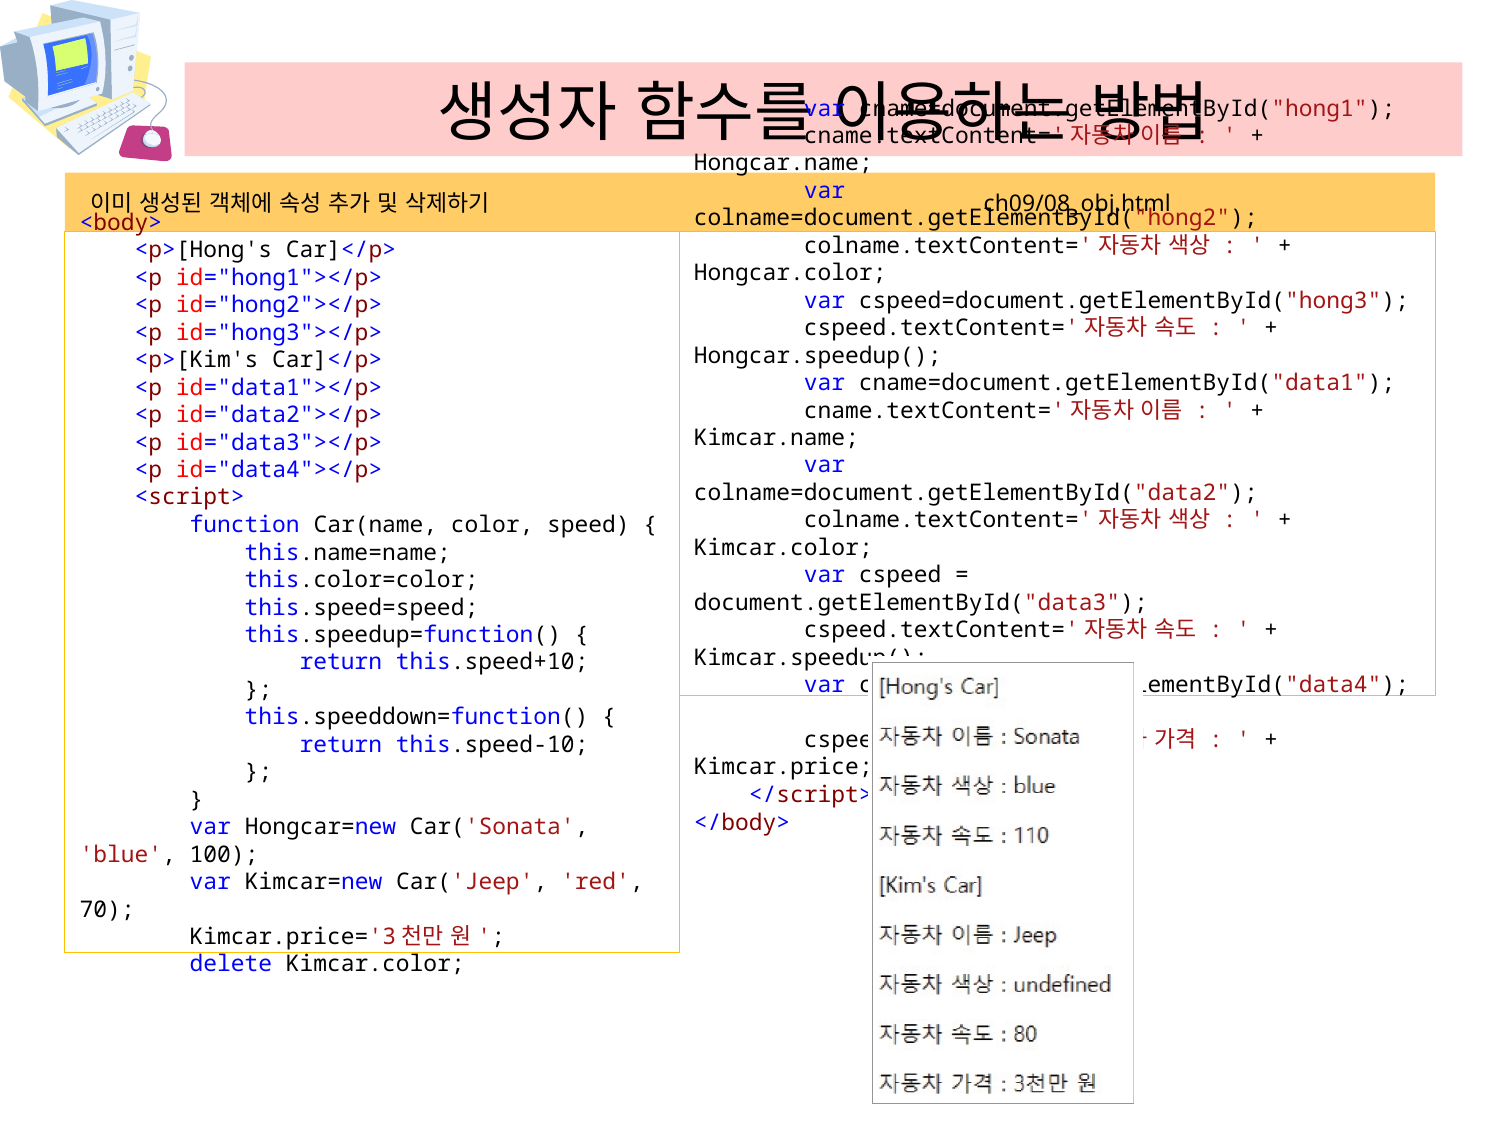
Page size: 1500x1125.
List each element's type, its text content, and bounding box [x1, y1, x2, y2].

text_box <body> <p>[Hong's Car]</p> <p id="hong1"></p> <p id="hong2"></p> <p id="hong3"></p> <p>[Kim's Car]</p> <p id="data1"></p> <p id="data2"></p> <p id="data3"></p> <p id="data4"></p> <script> function Car(name, color, speed) { this.name=name; this.color=color; this.speed=speed; this.speedup=function() { return this.speed+10; }; this.speeddown=function() { return this.speed-10; }; } var Hongcar=new Car('Sonata', 'blue', 100); var Kimcar=new Car('Jeep', 'red', 70); Kimcar.price='3천만 원'; delete Kimcar.color; [63, 230, 681, 954]
text_box var cname=document.getElementById("hong1"); cname.textContent='자동차 이름 : ' + Hongcar.name; var colname=document.getElementById("hong2"); colname.textContent='자동차 색상 : ' + Hongcar.color; var cspeed=document.getElementById("hong3"); cspeed.textContent='자동차 속도 : ' + Hongcar.speedup(); var cname=document.getElementById("data1"); cname.textContent='자동차 이름 : ' + Kimcar.name; var colname=document.getElementById("data2"); colname.textContent='자동차 색상 : ' + Kimcar.color; var cspeed = document.getElementById("data3"); cspeed.textContent='자동차 속도 : ' + Kimcar.speedup(); var cspeed=document.getElementById("data4"); cspeed.textContent='자동차 가격 : ' + Kimcar.price; </script> </body> [677, 230, 1437, 698]
text_box 이미 생성된 객체에 속성 추가 및 삭제하기 ch09/08_obj.html [63, 171, 1437, 230]
picture [867, 656, 1143, 1111]
title 생성자 함수를 이용하는 방법 [184, 62, 1463, 157]
text_box 02 객체 생성 [0, 0, 743, 43]
